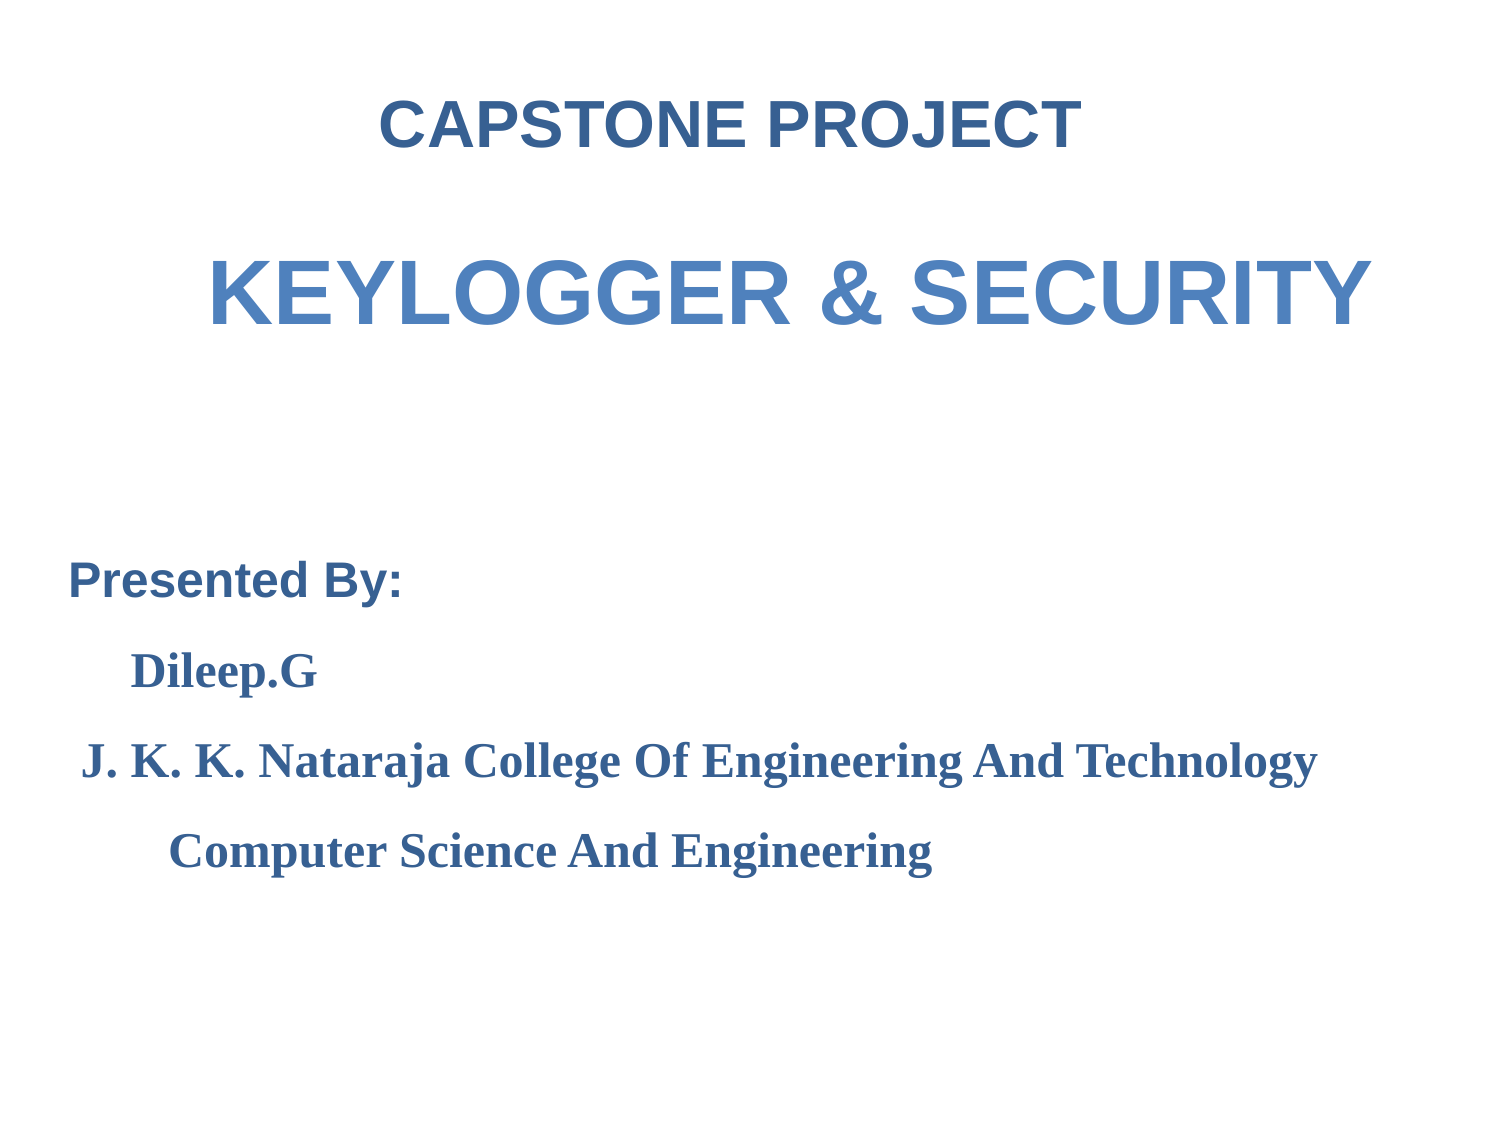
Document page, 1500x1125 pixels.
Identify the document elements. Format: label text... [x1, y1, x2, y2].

text_box CAPSTONE PROJECT [0, 73, 1500, 169]
title KEYLOGGER & SECURITY [41, 208, 1500, 369]
text_box Presented By: Dileep.G J. K. K. Nataraja College Of Engineering And Technology Computer Science And Engineering [53, 539, 1447, 885]
